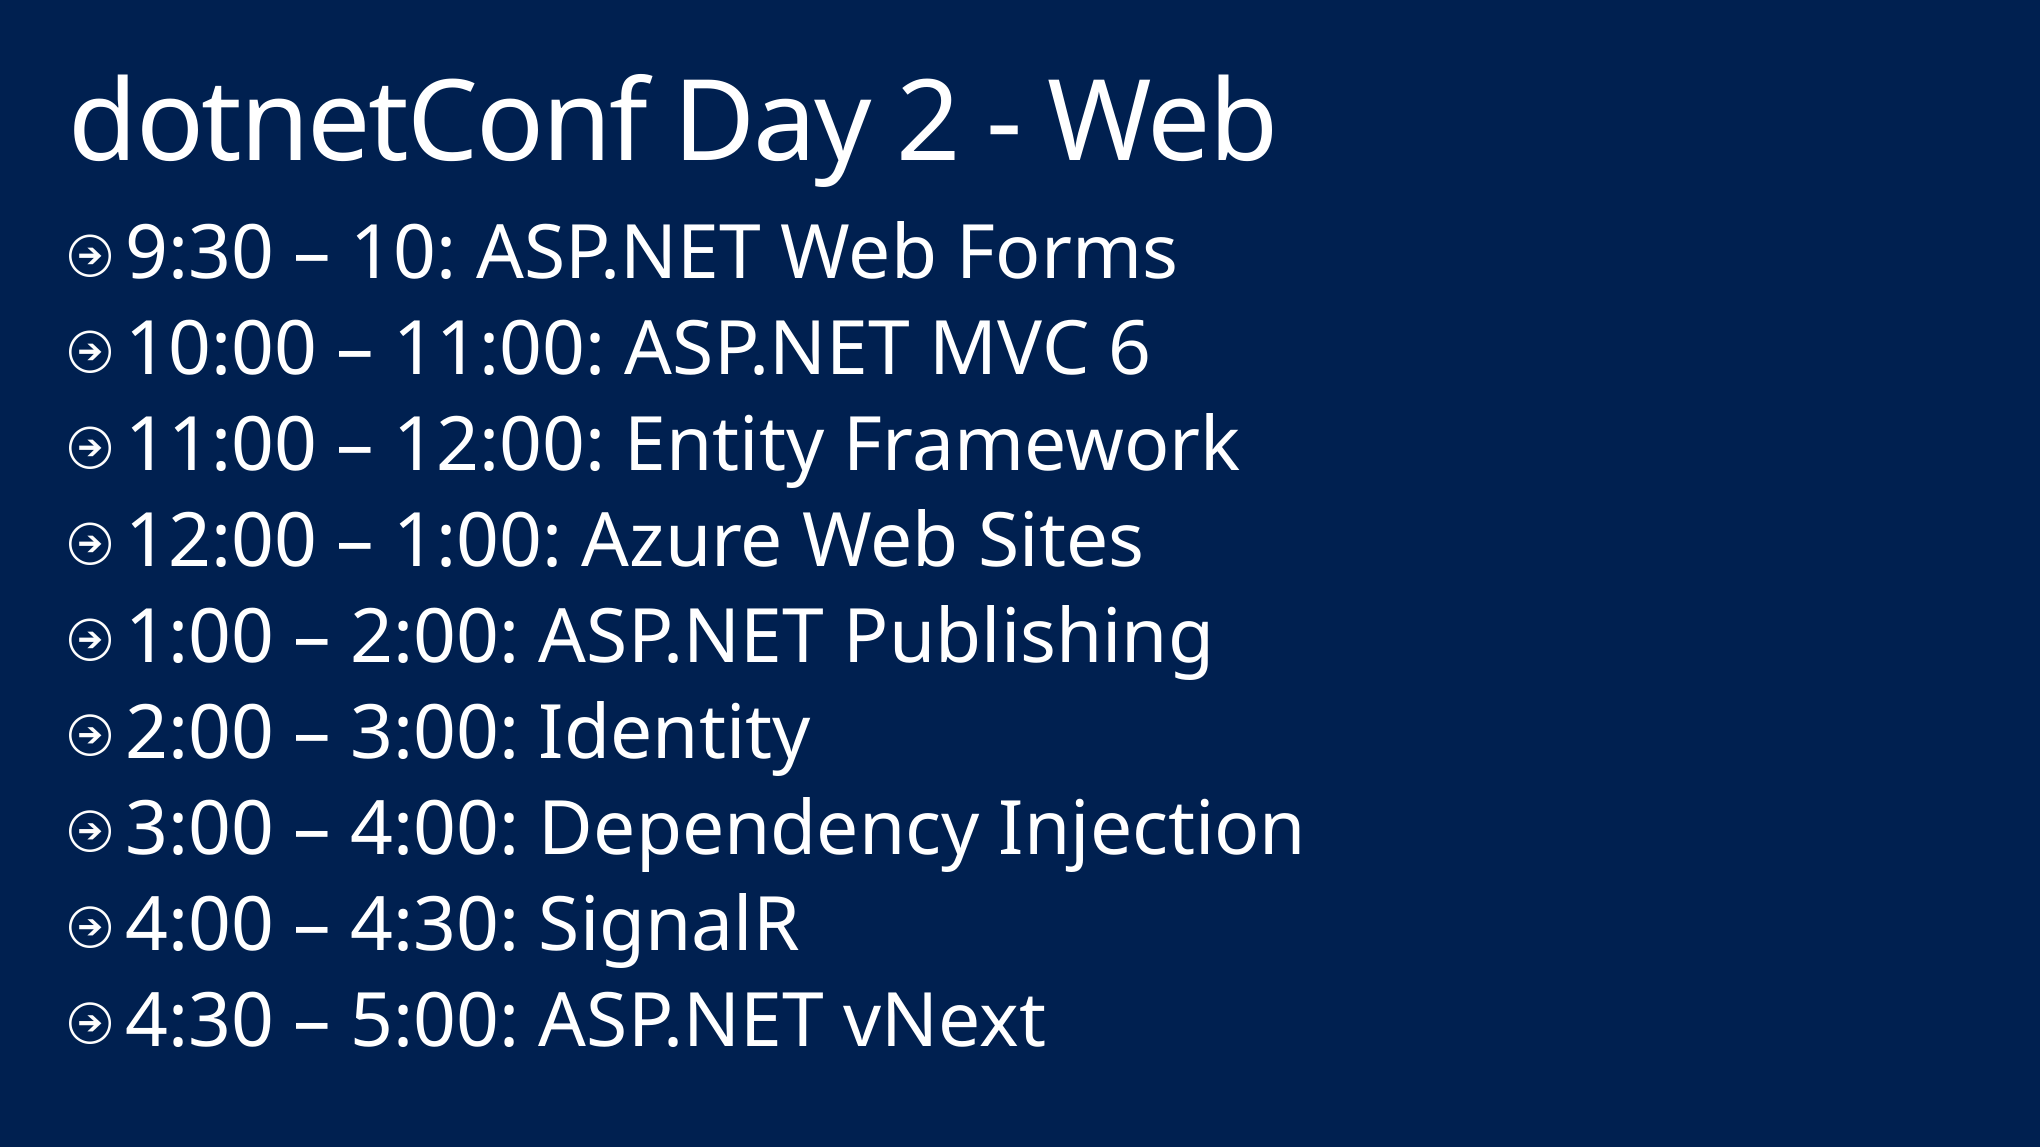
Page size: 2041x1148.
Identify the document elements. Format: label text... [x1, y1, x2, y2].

picture [69, 799, 122, 852]
picture [69, 415, 122, 469]
picture [69, 607, 122, 661]
picture [69, 991, 122, 1044]
picture [69, 703, 122, 756]
picture [69, 511, 122, 565]
picture [69, 895, 122, 948]
picture [69, 223, 122, 277]
picture [69, 319, 122, 373]
list 9:30 – 10: ASP.NET Web Forms 10:00 – 11:00: ASP.NET MVC 6 11:00 – 12:00: Entity Framework 12:00 – 1:00: Azure Web Sites 1:00 – 2:00: ASP.NET Publishing 2:00 – 3:00: Identity 3:00 – 4:00: Dependency Injection 4:00 – 4:30: SignalR 4:30 – 5:00: ASP.NET vNext [45, 199, 1996, 1111]
title dotnetConf Day 2 - Web [45, 48, 1996, 199]
